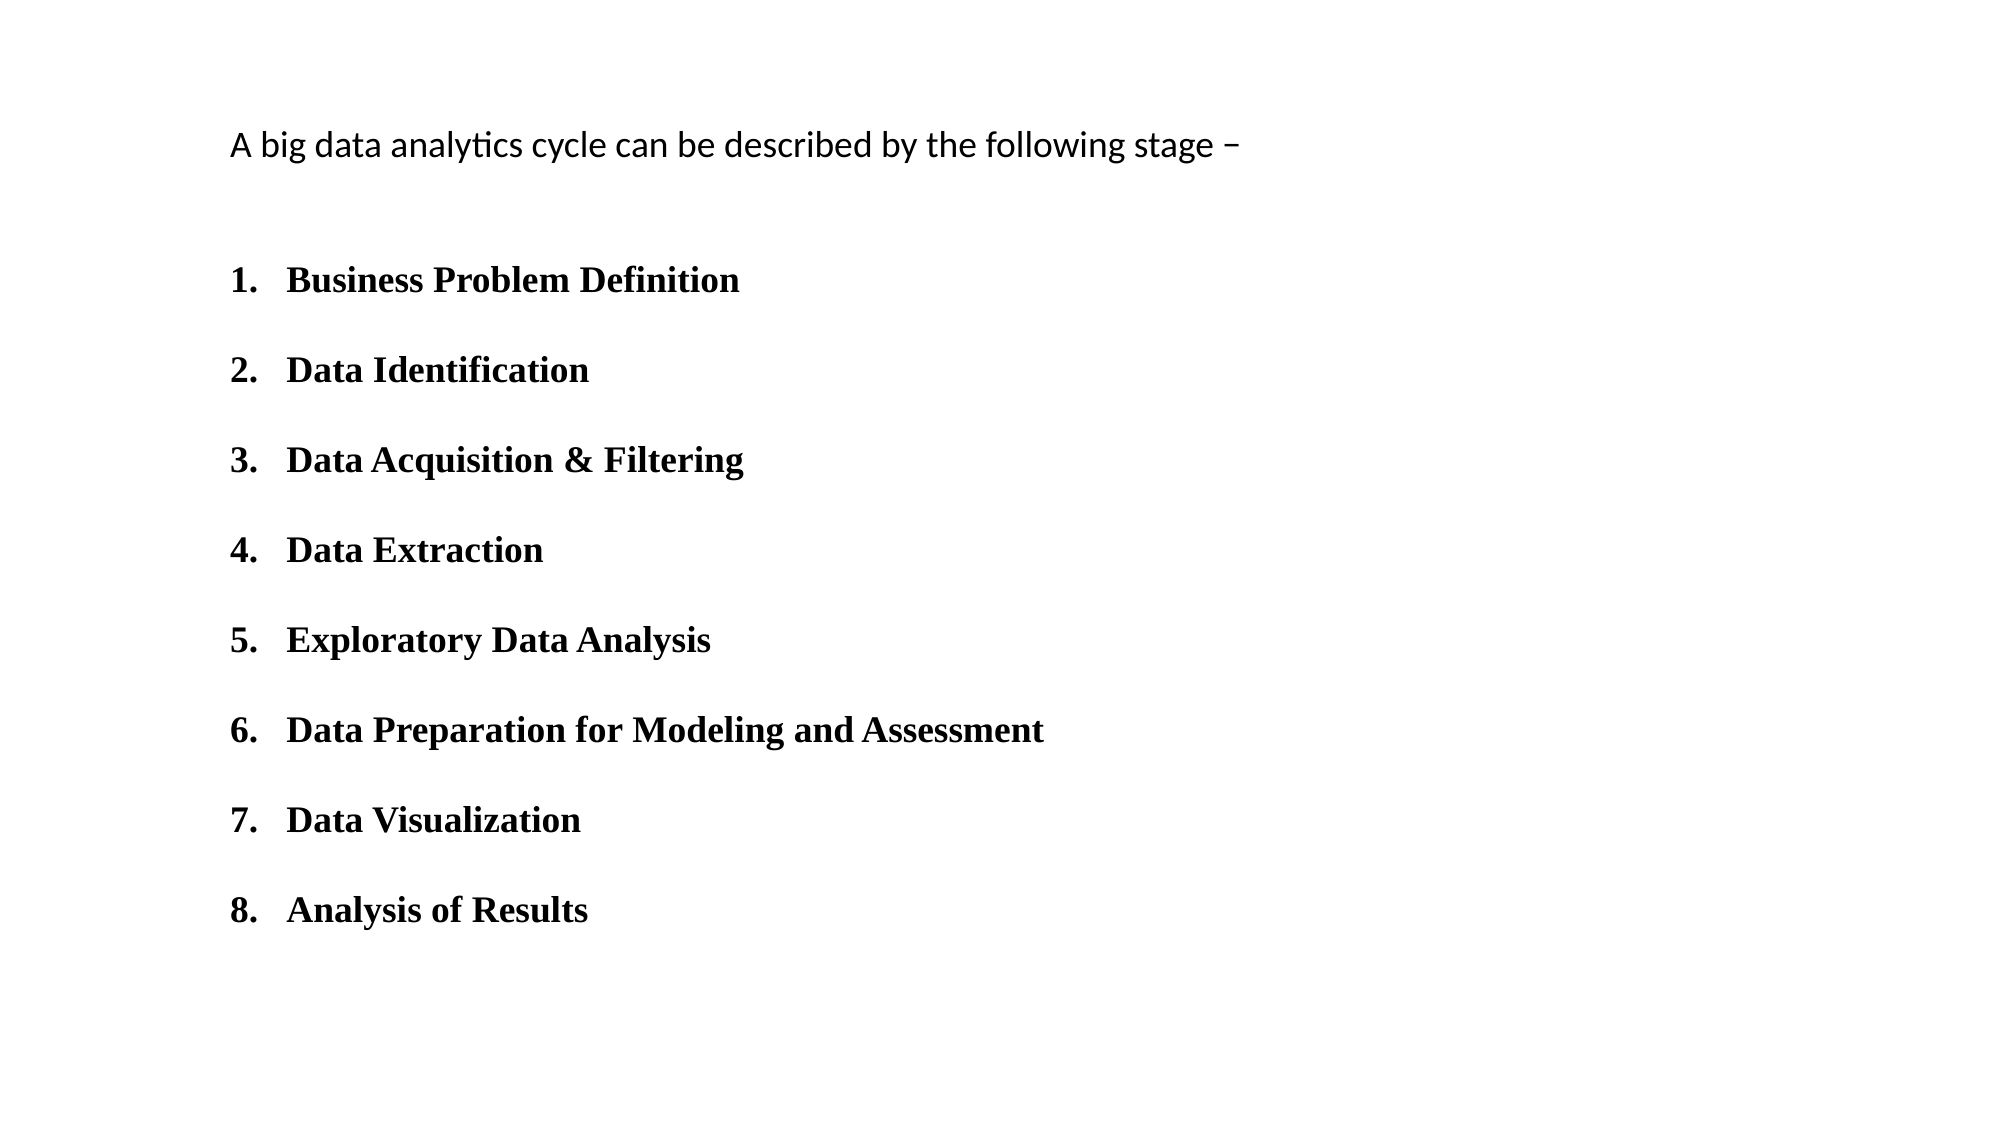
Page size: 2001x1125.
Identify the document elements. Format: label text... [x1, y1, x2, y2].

text_box A big data analytics cycle can be described by the following stage − Business Problem Definition Data Identification Data Acquisition & Filtering Data Extraction Exploratory Data Analysis Data Preparation for Modeling and Assessment Data Visualization Analysis of Results [215, 112, 1672, 938]
